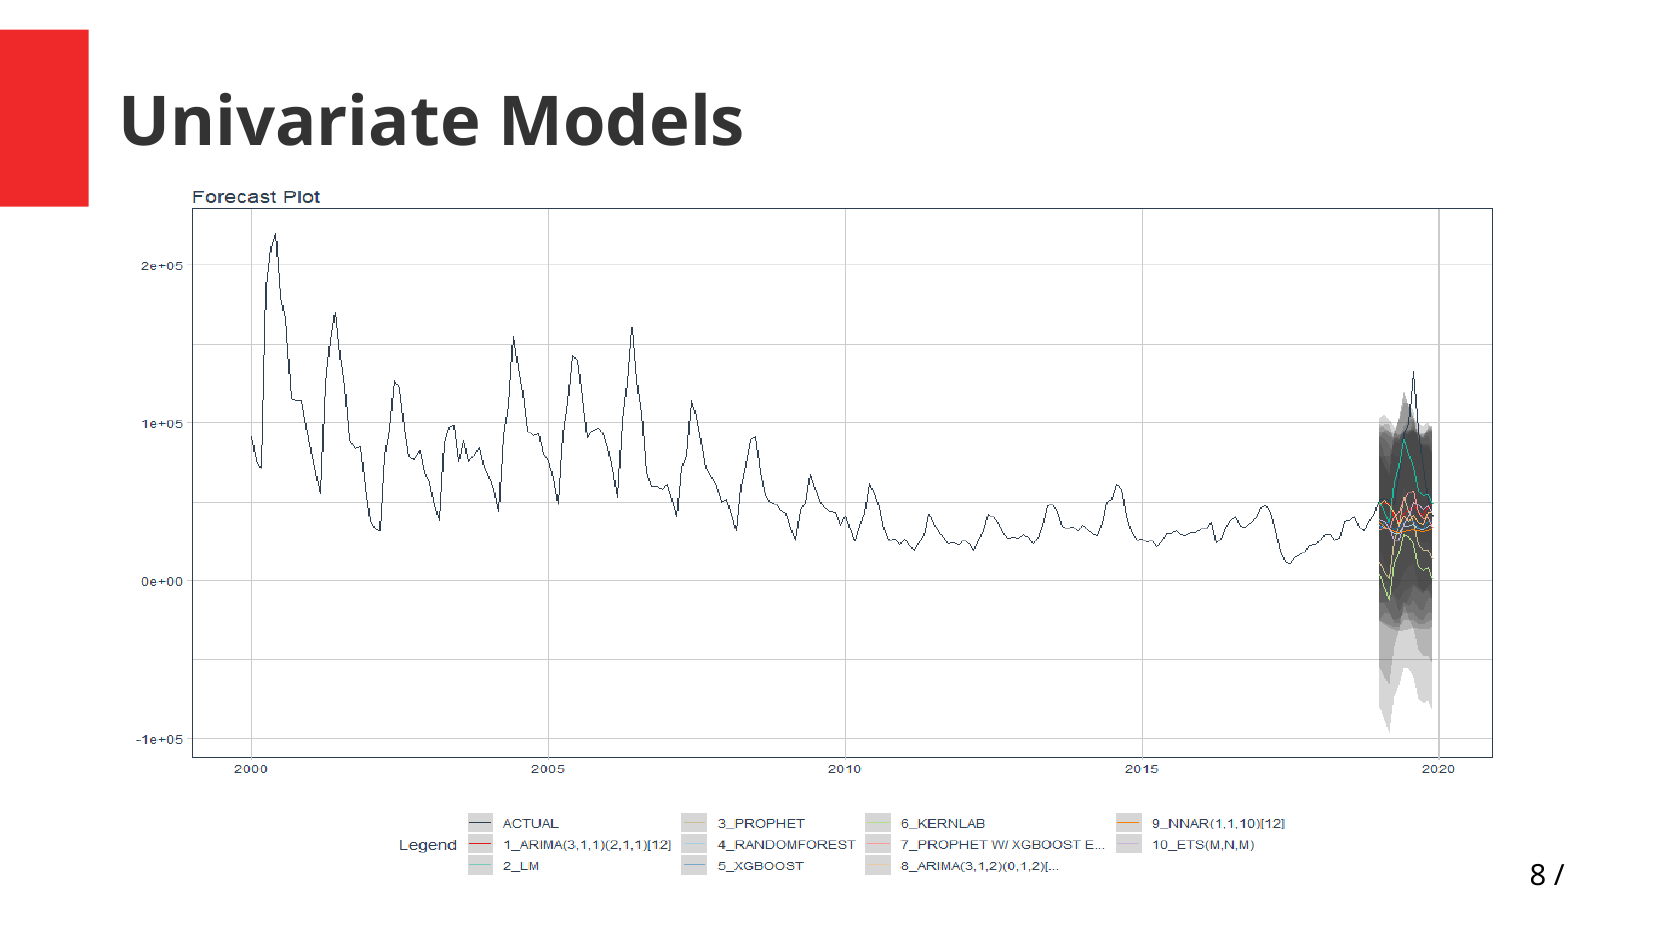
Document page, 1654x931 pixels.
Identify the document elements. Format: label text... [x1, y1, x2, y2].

text_box Univariate Models [118, 29, 1595, 207]
text_box <number> / [1181, 856, 1565, 922]
picture [106, 179, 1502, 889]
